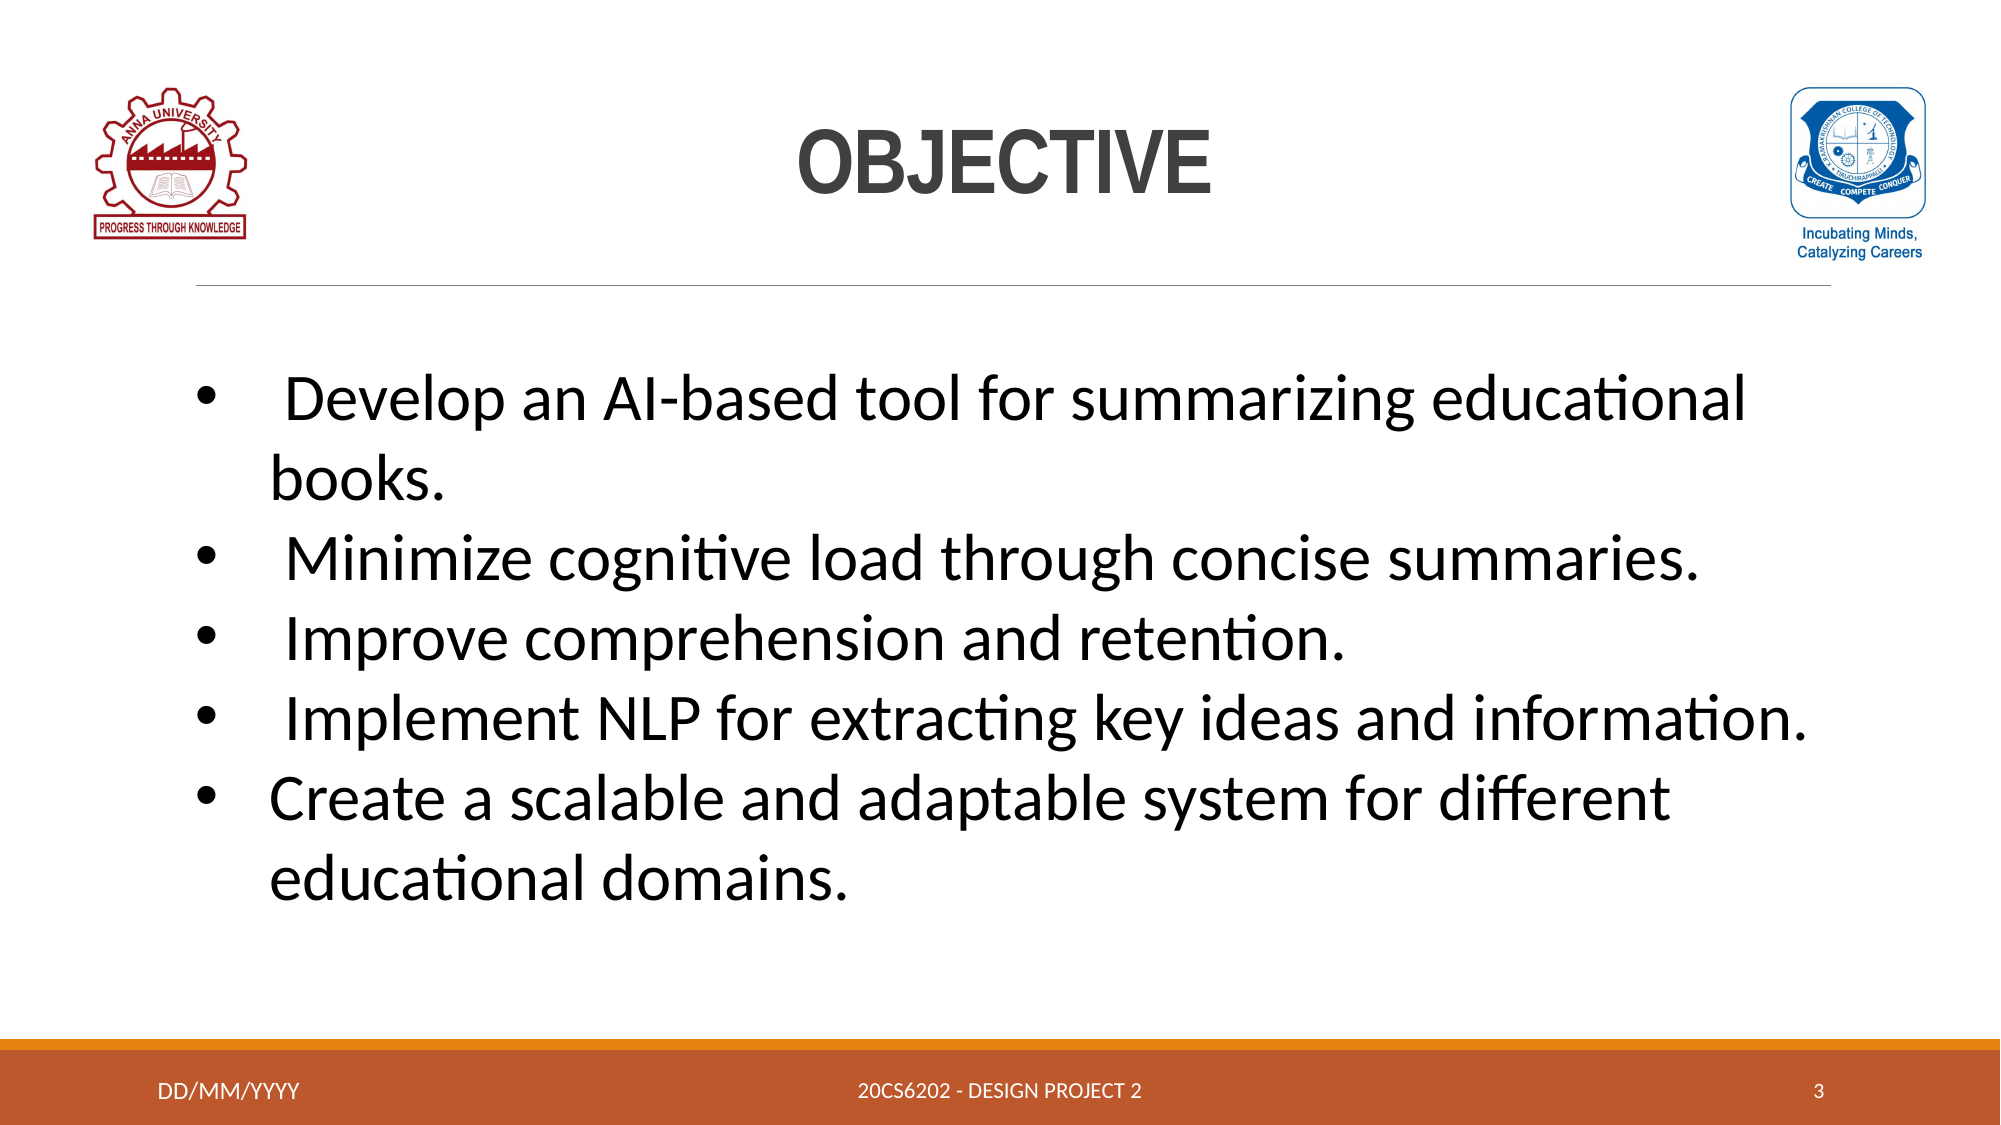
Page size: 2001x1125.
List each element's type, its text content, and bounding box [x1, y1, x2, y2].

picture [89, 83, 251, 242]
text_box Develop an AI-based tool for summarizing educational books. Minimize cognitive load through concise summaries. Improve comprehension and retention. Implement NLP for extracting key ideas and information. Create a scalable and adaptable system for different educational domains. [179, 346, 1830, 922]
title OBJECTIVE [180, 47, 1830, 285]
footer 20CS6202 - DESIGN PROJECT 2 [604, 1059, 1396, 1120]
text_box DD/MM/YYYY [142, 1066, 532, 1112]
slide_number 3 [1624, 1059, 1840, 1120]
picture [1788, 85, 1927, 264]
